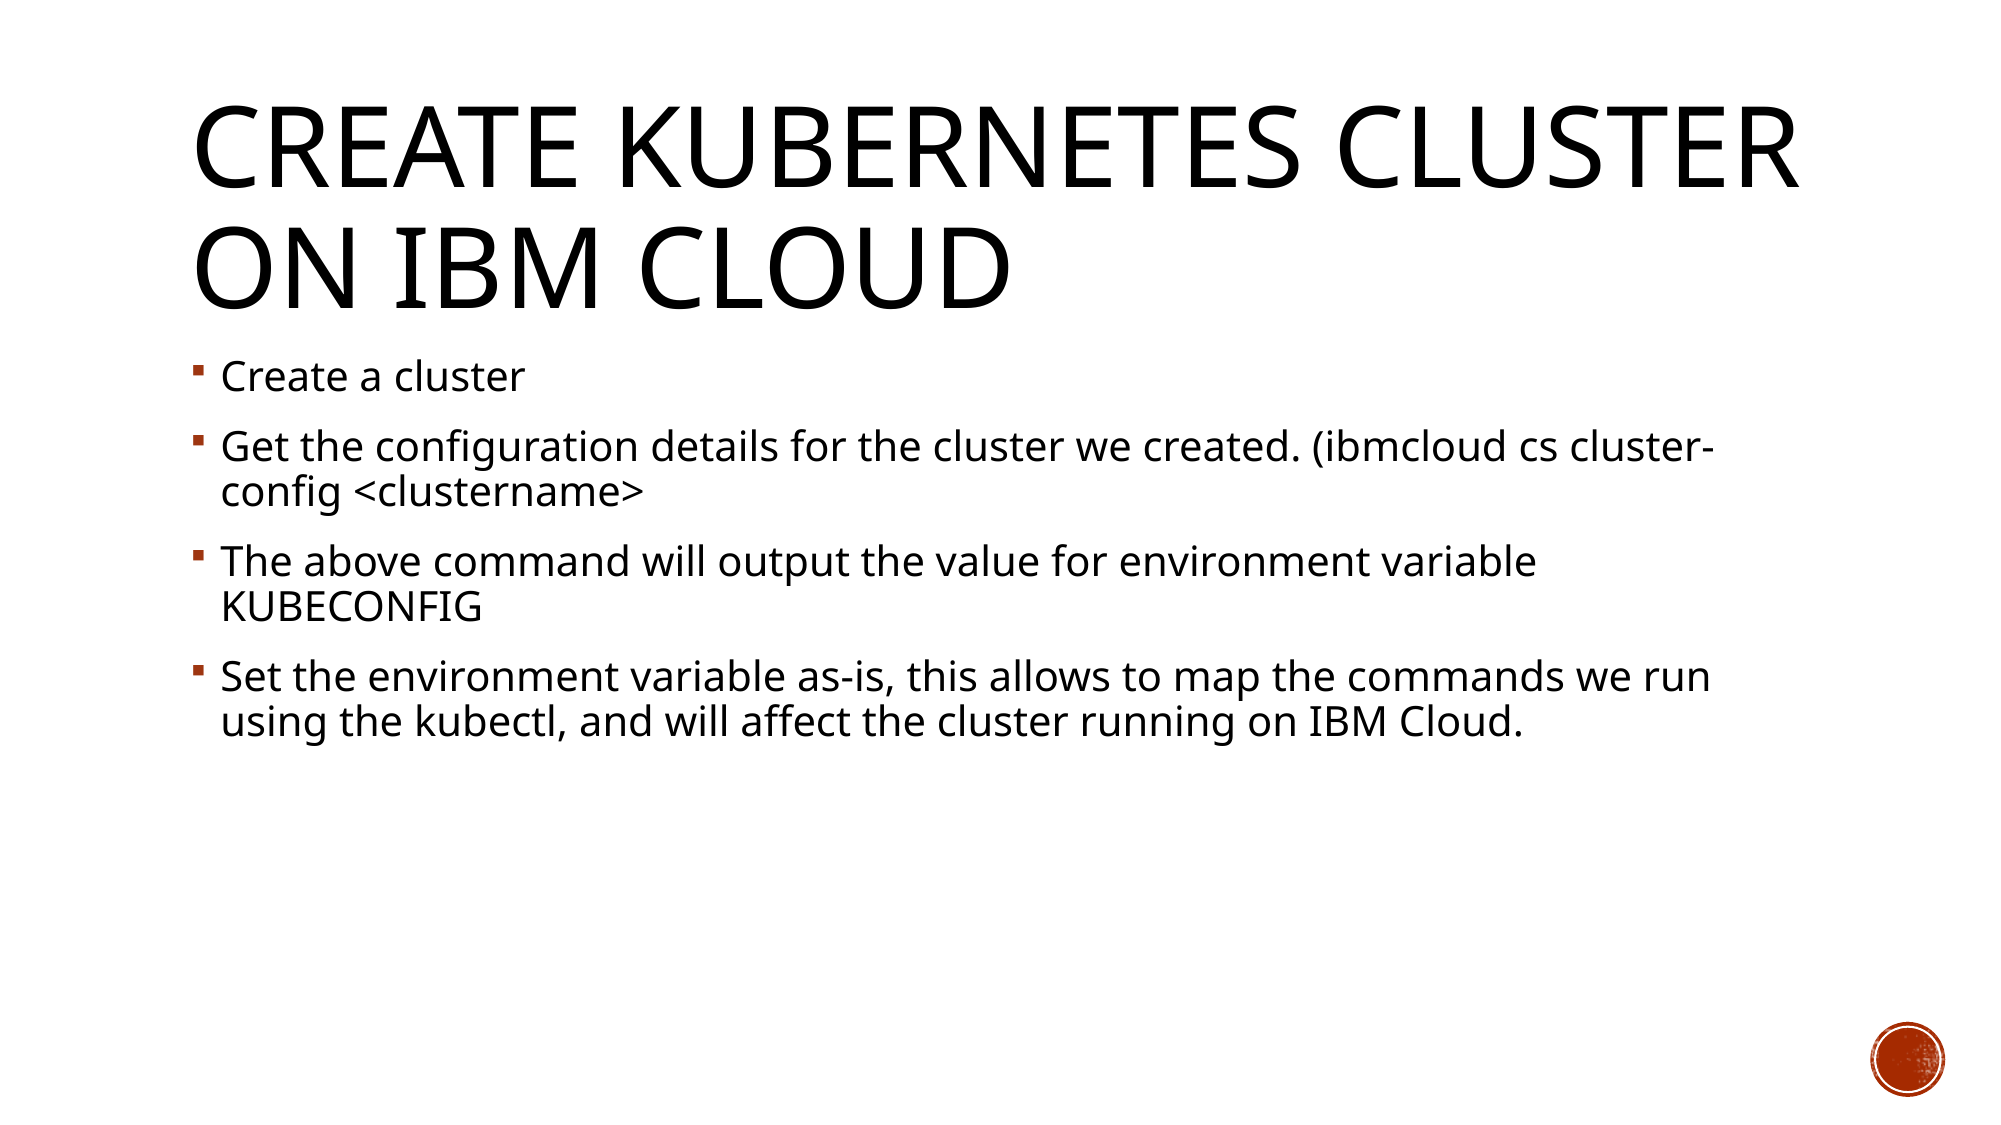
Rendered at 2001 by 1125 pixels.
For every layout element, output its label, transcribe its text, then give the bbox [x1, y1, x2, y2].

list Create a cluster Get the configuration details for the cluster we created. (ibmcloud cs cluster-config <clustername> The above command will output the value for environment variable KUBECONFIG Set the environment variable as-is, this allows to map the commands we run using the kubectl, and will affect the cluster running on IBM Cloud. [175, 348, 1826, 1013]
title Create kubernetes cluster on ibm cloud [175, 79, 1826, 344]
